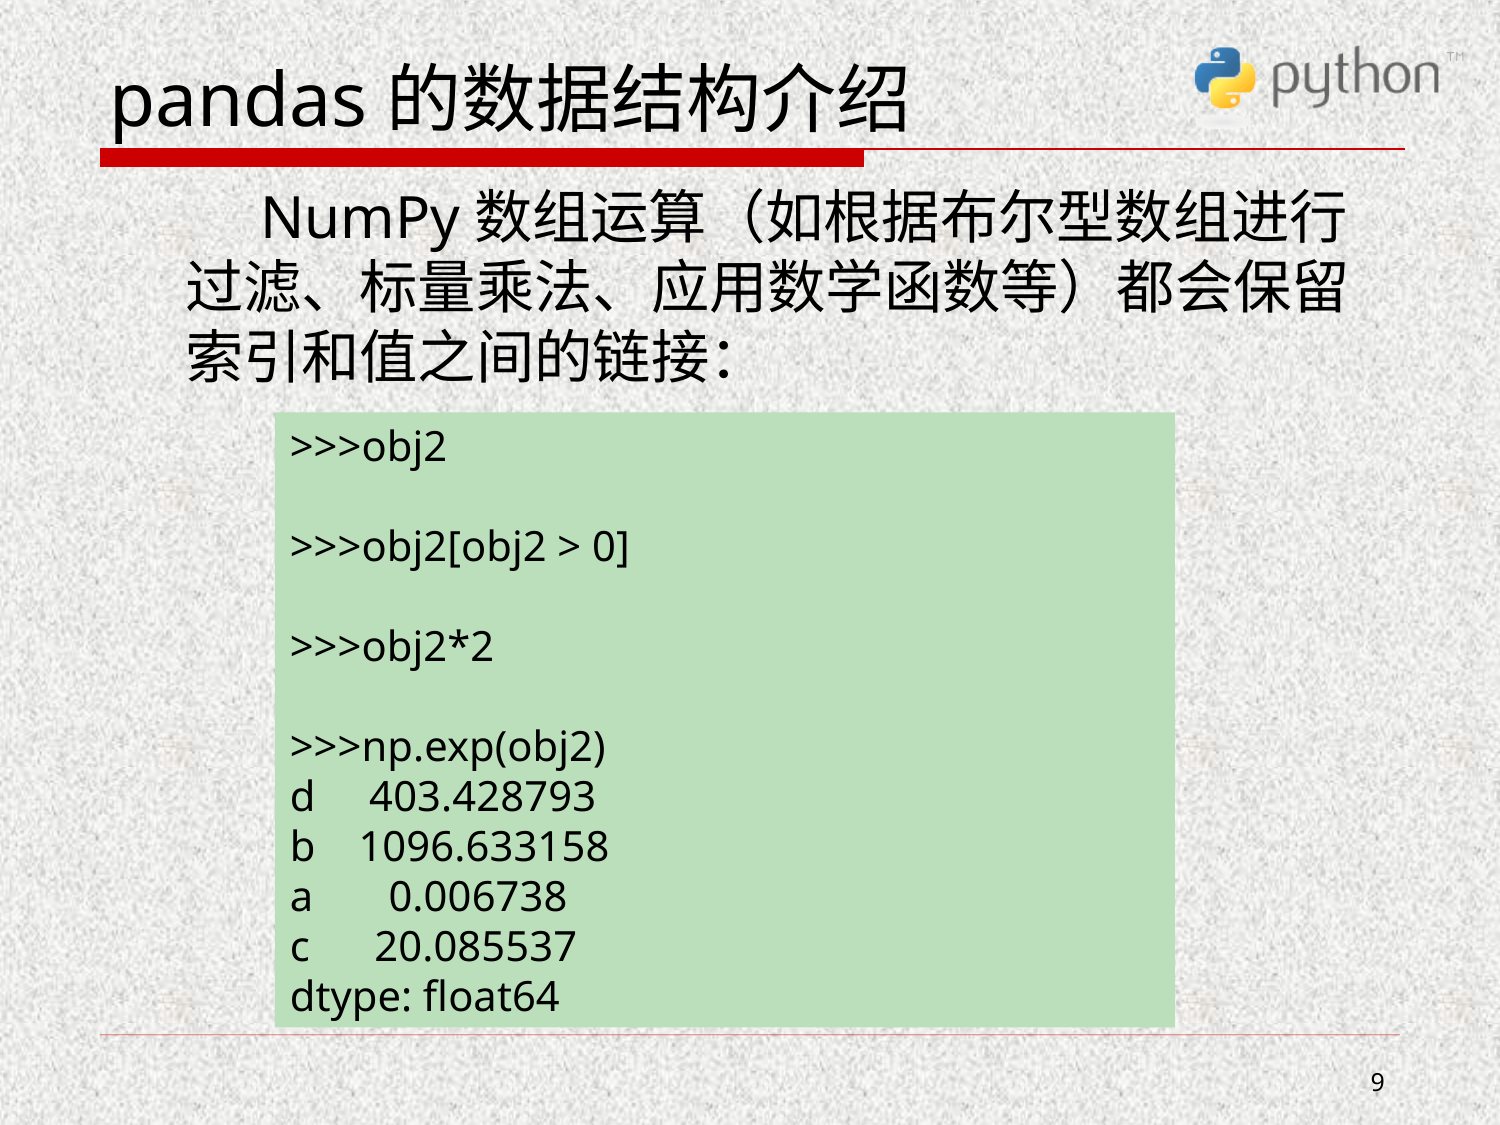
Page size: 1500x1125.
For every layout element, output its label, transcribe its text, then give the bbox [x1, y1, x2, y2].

title pandas的数据结构介绍 [94, 50, 1407, 149]
picture [0, 0, 1500, 1125]
text_box >>>obj2 >>>obj2[obj2 > 0] >>>obj2*2 >>>np.exp(obj2) d 403.428793 b 1096.633158 a 0.006738 c 20.085537 dtype: float64 [274, 412, 1175, 1028]
slide_number 9 [1074, 1058, 1401, 1103]
list NumPy数组运算（如根据布尔型数组进行过滤、标量乘法、应用数学函数等）都会保留索引和值之间的链接： [92, 172, 1406, 1038]
